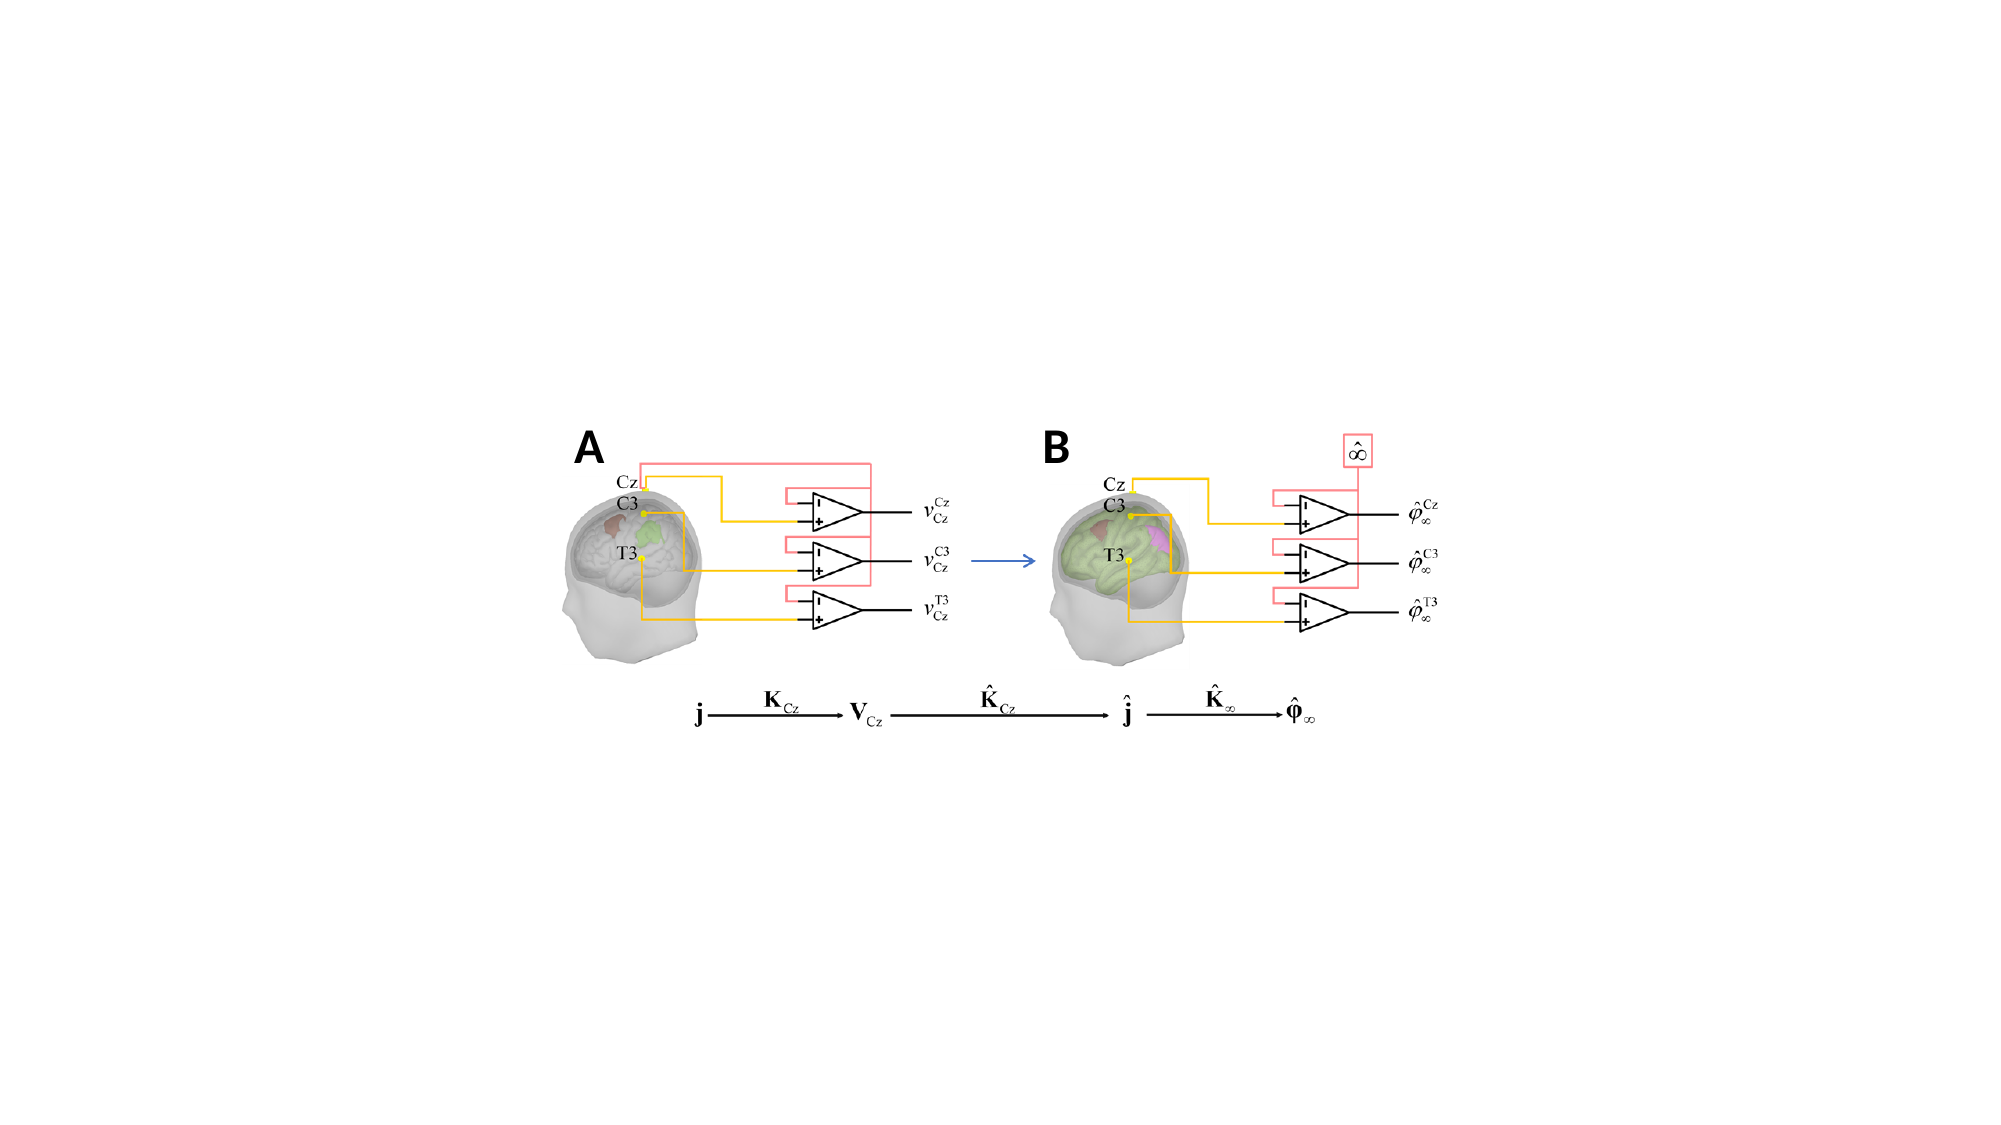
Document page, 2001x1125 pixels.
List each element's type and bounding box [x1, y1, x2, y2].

picture [559, 393, 1441, 732]
